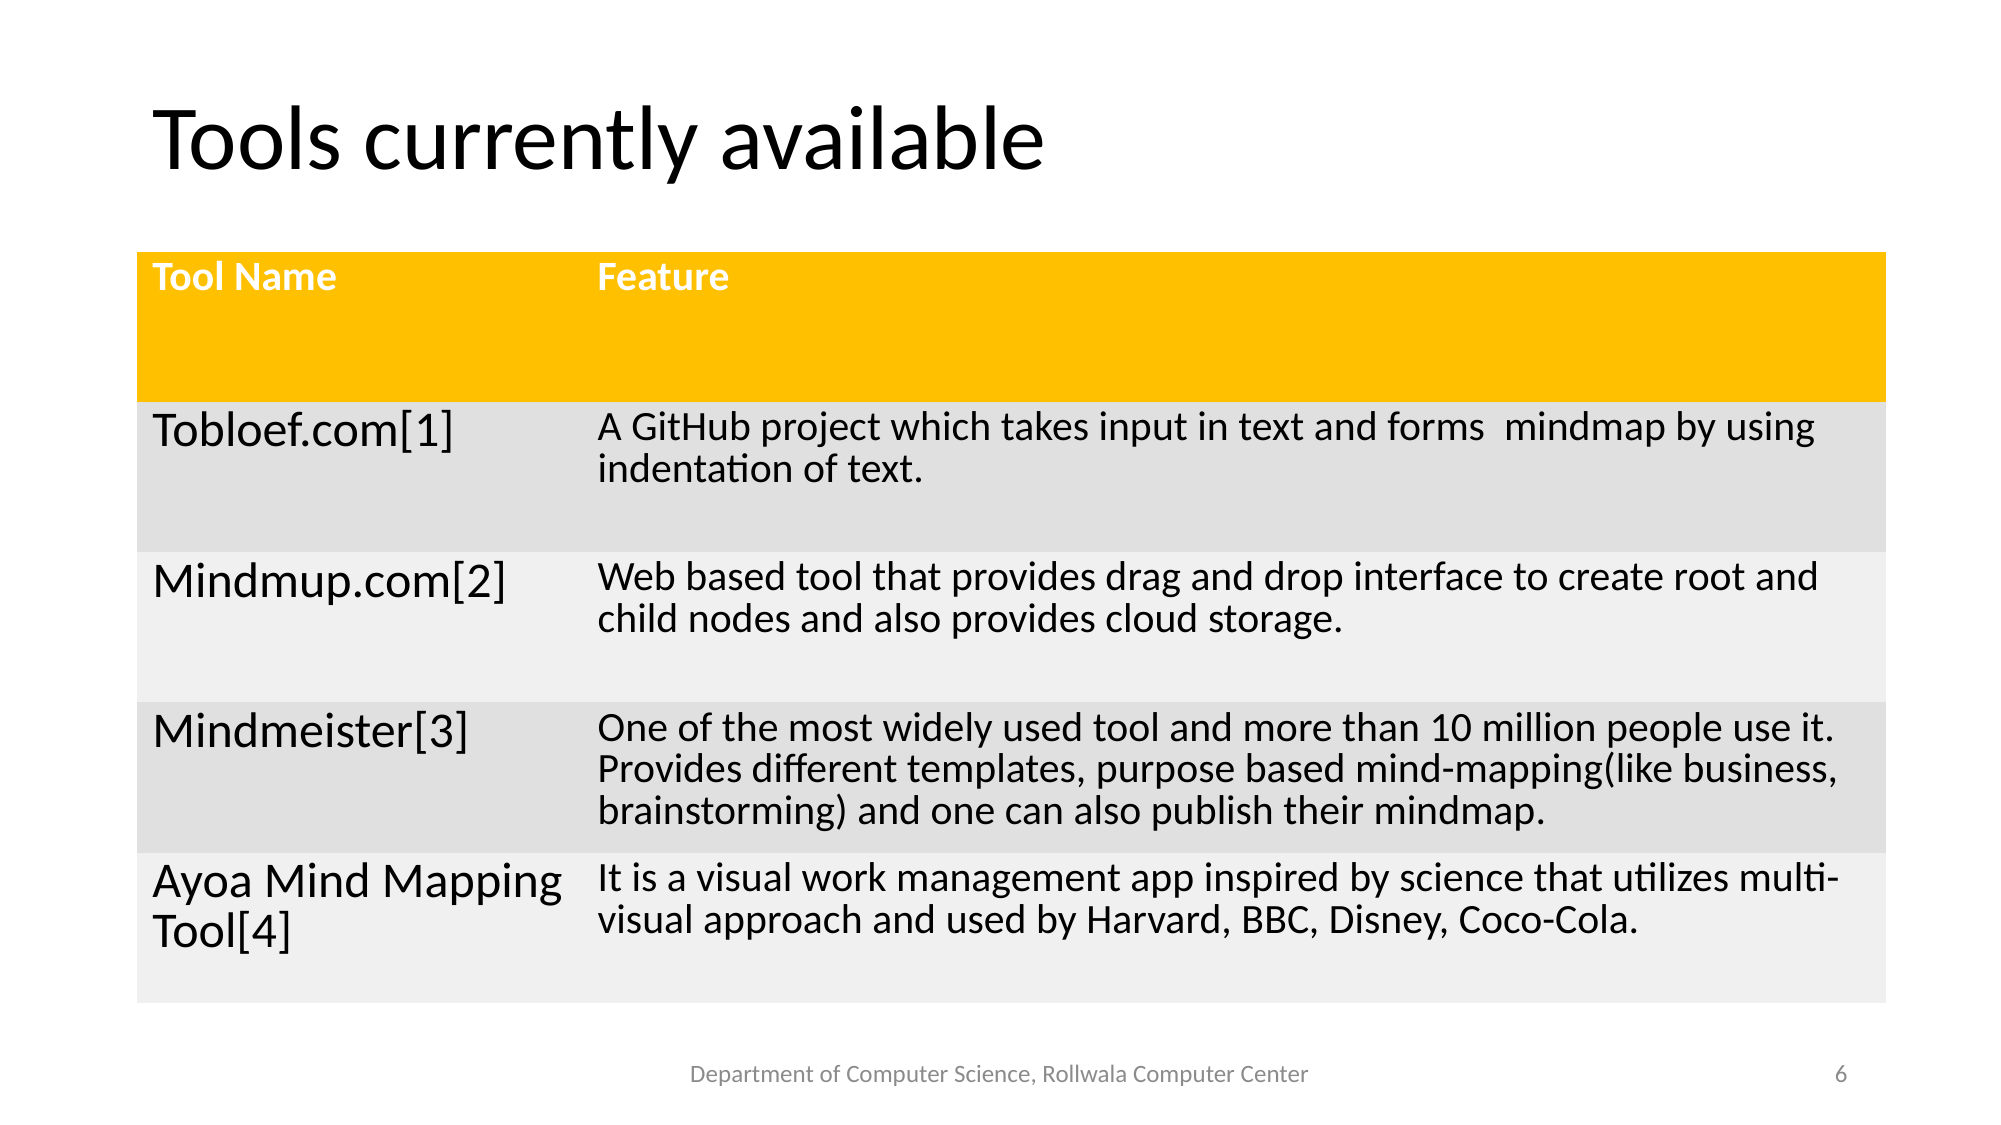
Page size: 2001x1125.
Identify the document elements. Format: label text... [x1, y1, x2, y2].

table_cell A GitHub project which takes input in text and forms mindmap by using indentation of text. [583, 402, 1886, 552]
table_header Tool Name [137, 252, 583, 402]
table_cell One of the most widely used tool and more than 10 million people use it. Provides different templates, purpose based mind-mapping(like business, brainstorming) and one can also publish their mindmap. [583, 702, 1886, 853]
table_cell Mindmup.com[2] [137, 552, 583, 702]
slide_number 6 [1412, 1042, 1863, 1103]
table_cell Tobloef.com[1] [137, 402, 583, 552]
footer Department of Computer Science, Rollwala Computer Center [662, 1042, 1338, 1103]
title Tools currently available [136, 59, 1863, 221]
table_cell Web based tool that provides drag and drop interface to create root and child nodes and also provides cloud storage. [583, 552, 1886, 702]
table_cell Mindmeister[3] [137, 702, 583, 853]
table_cell It is a visual work management app inspired by science that utilizes multi-visual approach and used by Harvard, BBC, Disney, Coco-Cola. [583, 853, 1886, 1003]
table_header Feature [583, 252, 1886, 402]
table_cell Ayoa Mind Mapping Tool[4] [137, 853, 583, 1003]
